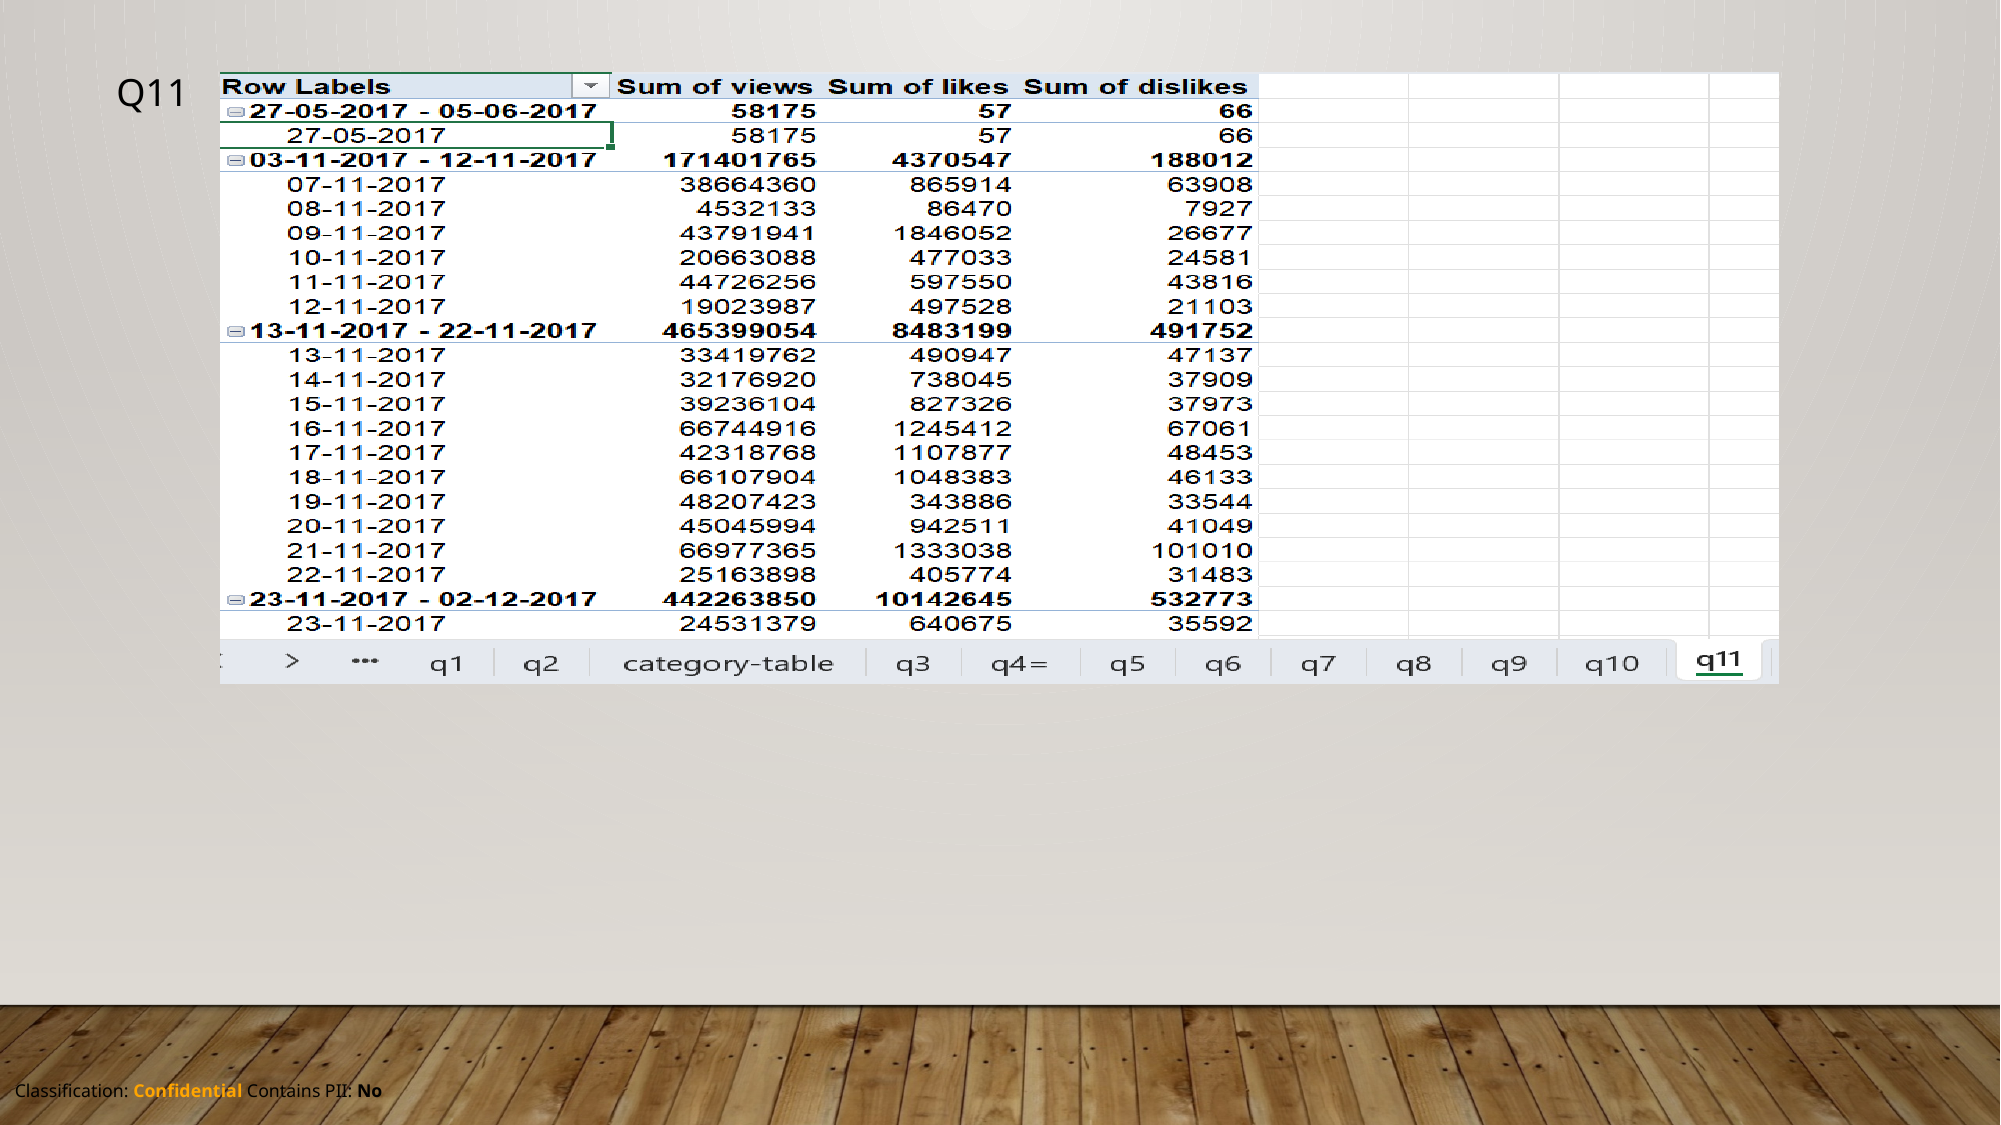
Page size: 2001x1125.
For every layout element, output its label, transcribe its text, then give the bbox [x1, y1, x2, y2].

picture [220, 72, 1780, 684]
text_box Q11 [101, 61, 227, 122]
picture [0, 1005, 2000, 1125]
